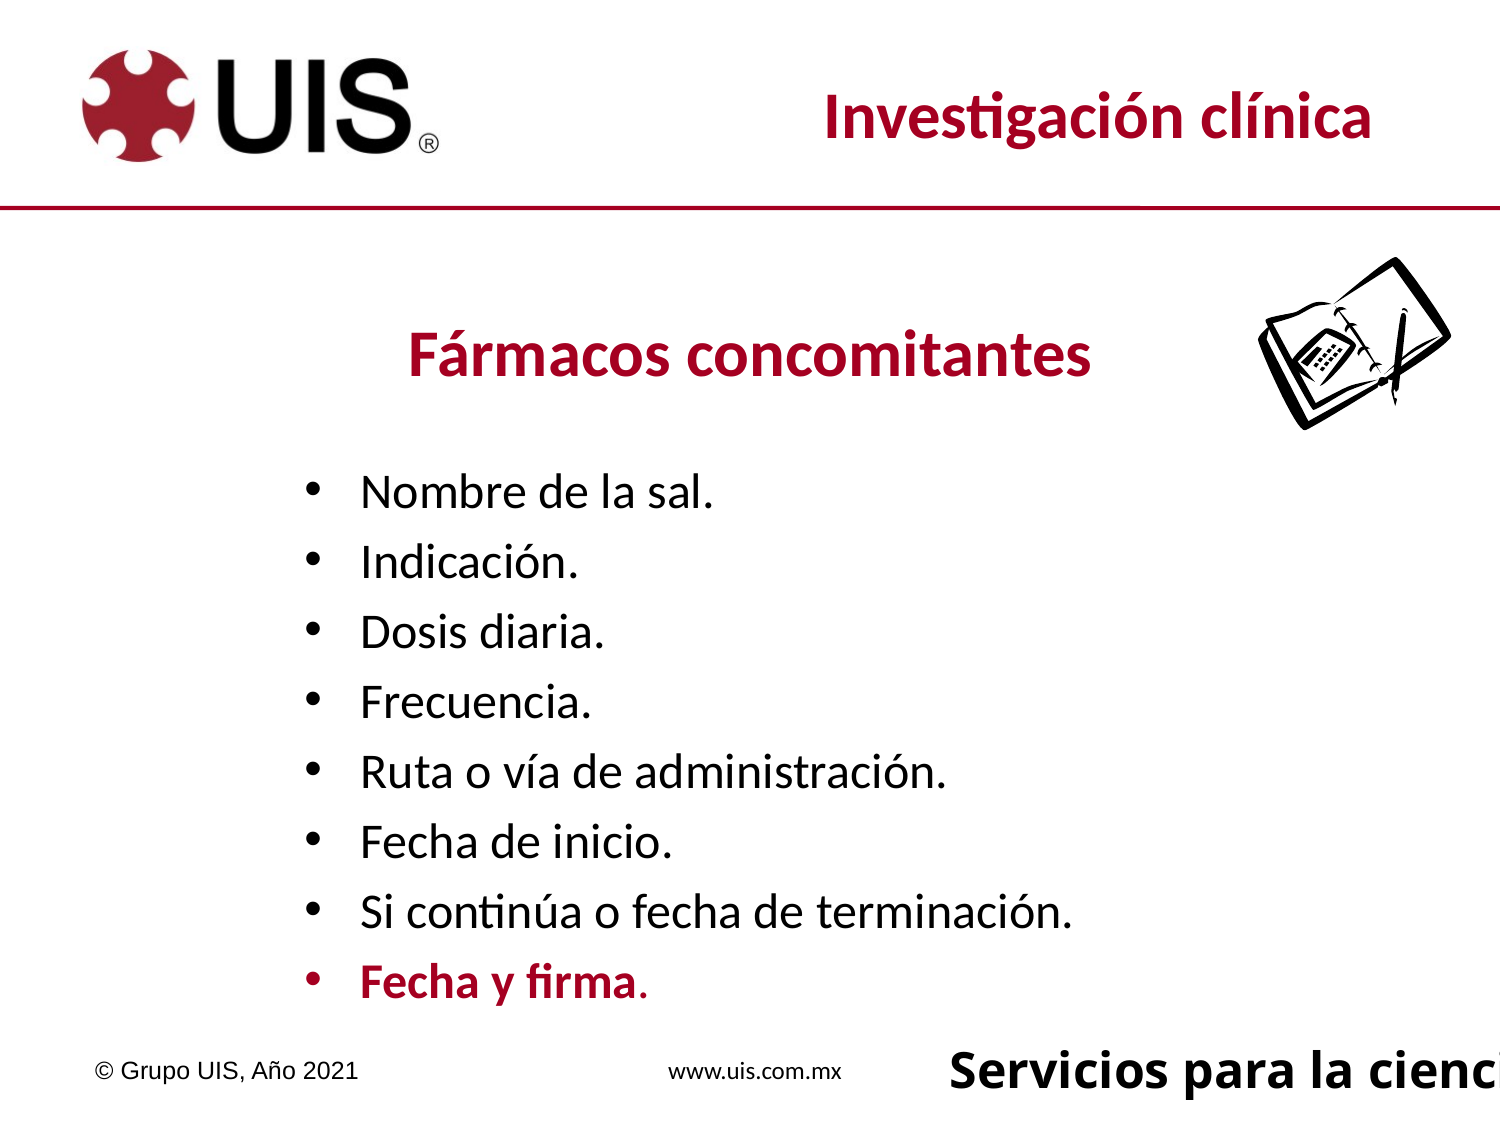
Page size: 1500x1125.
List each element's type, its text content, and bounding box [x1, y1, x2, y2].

list Fármacos concomitantes Nombre de la sal. Indicación. Dosis diaria. Frecuencia. Ruta o vía de administración. Fecha de inicio. Si continúa o fecha de terminación. Fecha y firma. [289, 302, 1213, 1045]
picture [1257, 255, 1453, 434]
picture [79, 46, 443, 166]
